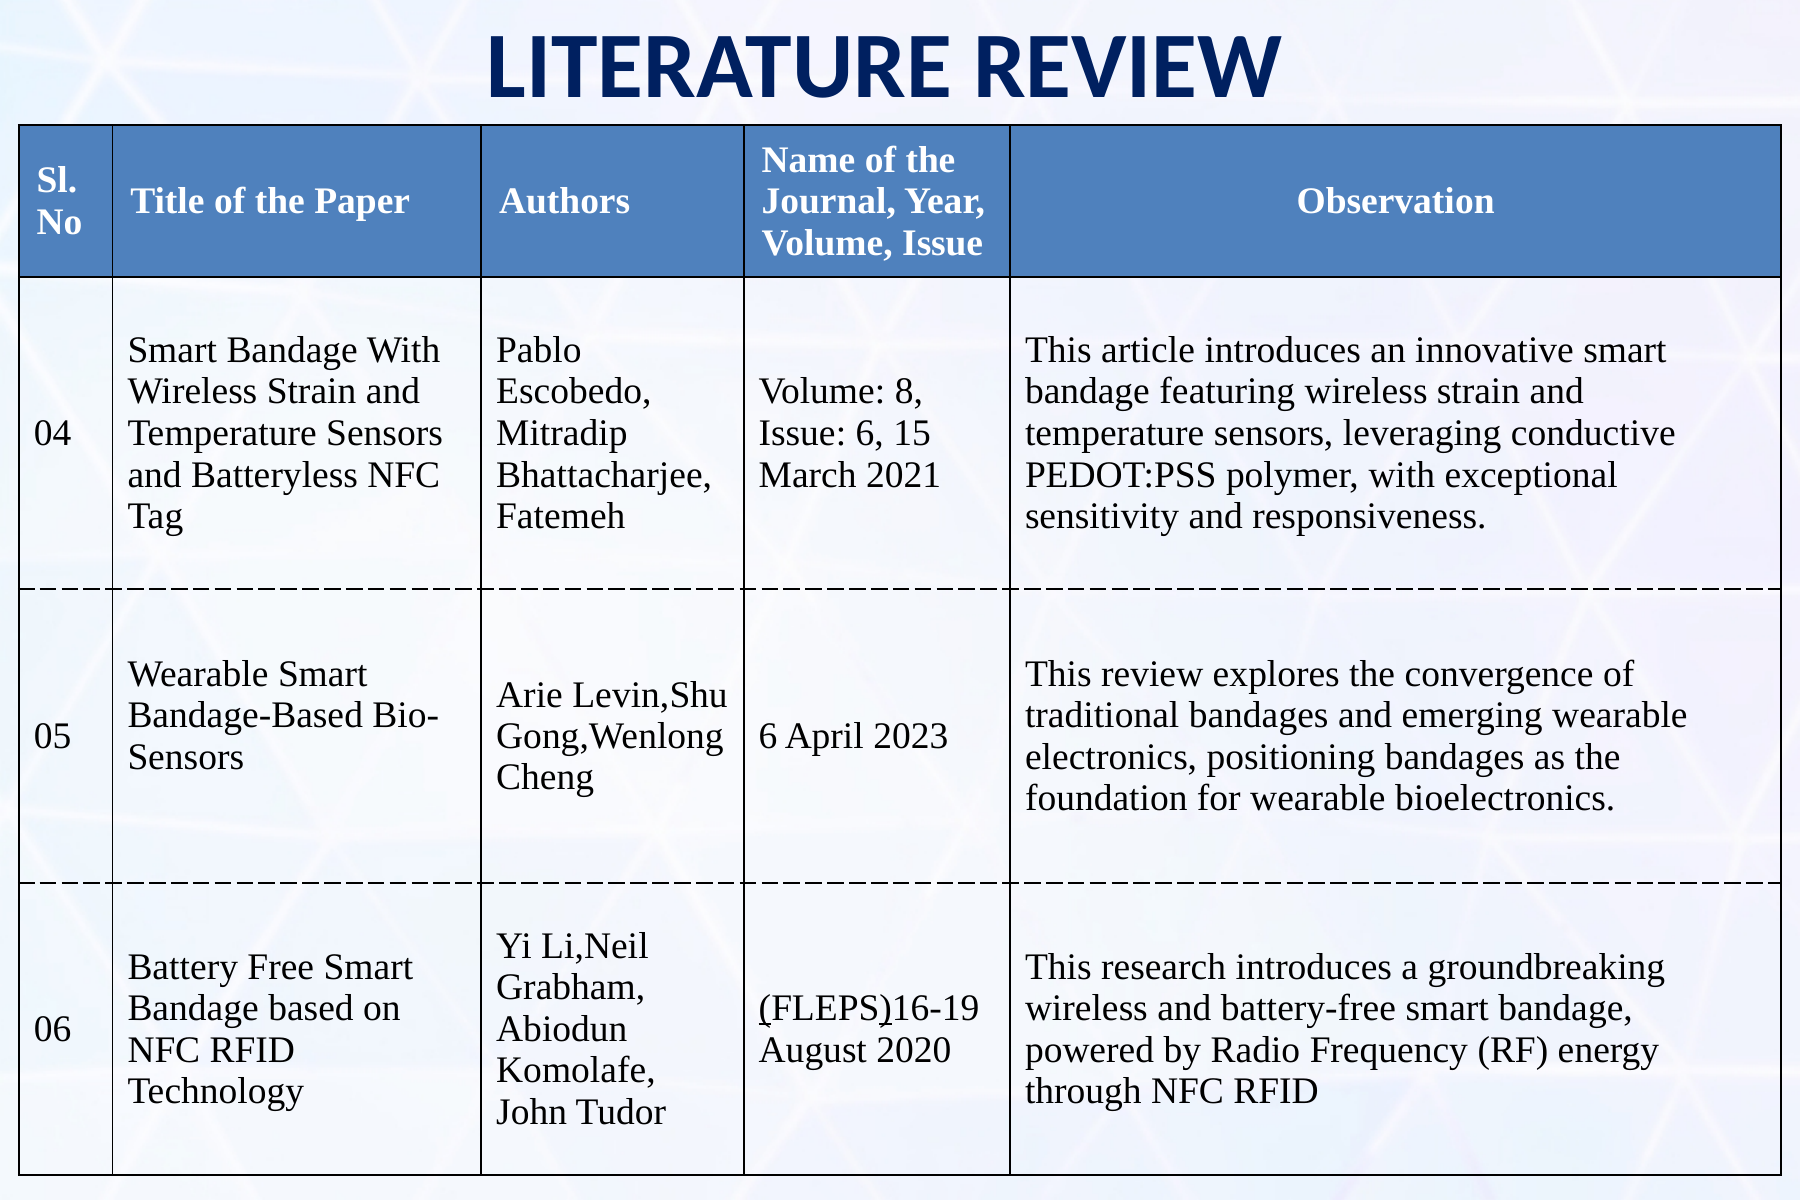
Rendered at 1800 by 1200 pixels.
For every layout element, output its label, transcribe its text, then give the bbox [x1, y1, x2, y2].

table_cell 6 April 2023 [745, 589, 1009, 883]
table_cell Arie Levin,Shu Gong,Wenlong Cheng [482, 589, 743, 883]
picture [0, 0, 1800, 1200]
table_cell 05 [20, 589, 112, 883]
table_cell This review explores the convergence of traditional bandages and emerging wearable electronics, positioning bandages as the foundation for wearable bioelectronics. [1011, 589, 1780, 883]
table_cell Smart Bandage With Wireless Strain and Temperature Sensors and Batteryless NFC Tag [113, 278, 480, 589]
title LITERATURE REVIEW [75, 0, 1695, 124]
table_cell Wearable Smart Bandage-Based Bio-Sensors [113, 589, 480, 883]
table_cell Pablo Escobedo, Mitradip Bhattacharjee, Fatemeh [482, 278, 743, 589]
table_cell This research introduces a groundbreaking wireless and battery-free smart bandage, powered by Radio Frequency (RF) energy through NFC RFID [1011, 883, 1780, 1174]
table_cell 06 [20, 883, 112, 1174]
table_header Authors [482, 126, 743, 276]
table_header Observation [1011, 126, 1780, 276]
table_cell This article introduces an innovative smart bandage featuring wireless strain and temperature sensors, leveraging conductive PEDOT:PSS polymer, with exceptional sensitivity and responsiveness. [1011, 278, 1780, 589]
table_cell Volume: 8, Issue: 6, 15 March 2021 [745, 278, 1009, 589]
table_header Name of the Journal, Year, Volume, Issue [745, 126, 1009, 276]
table_cell Battery Free Smart Bandage based on NFC RFID Technology [113, 883, 480, 1174]
table_cell 04 [20, 278, 112, 589]
table_cell (FLEPS)16-19 August 2020 [745, 883, 1009, 1174]
table_header Sl. No [20, 126, 112, 276]
table_header Title of the Paper [113, 126, 480, 276]
table_cell Yi Li,Neil Grabham, Abiodun Komolafe, John Tudor [482, 883, 743, 1174]
